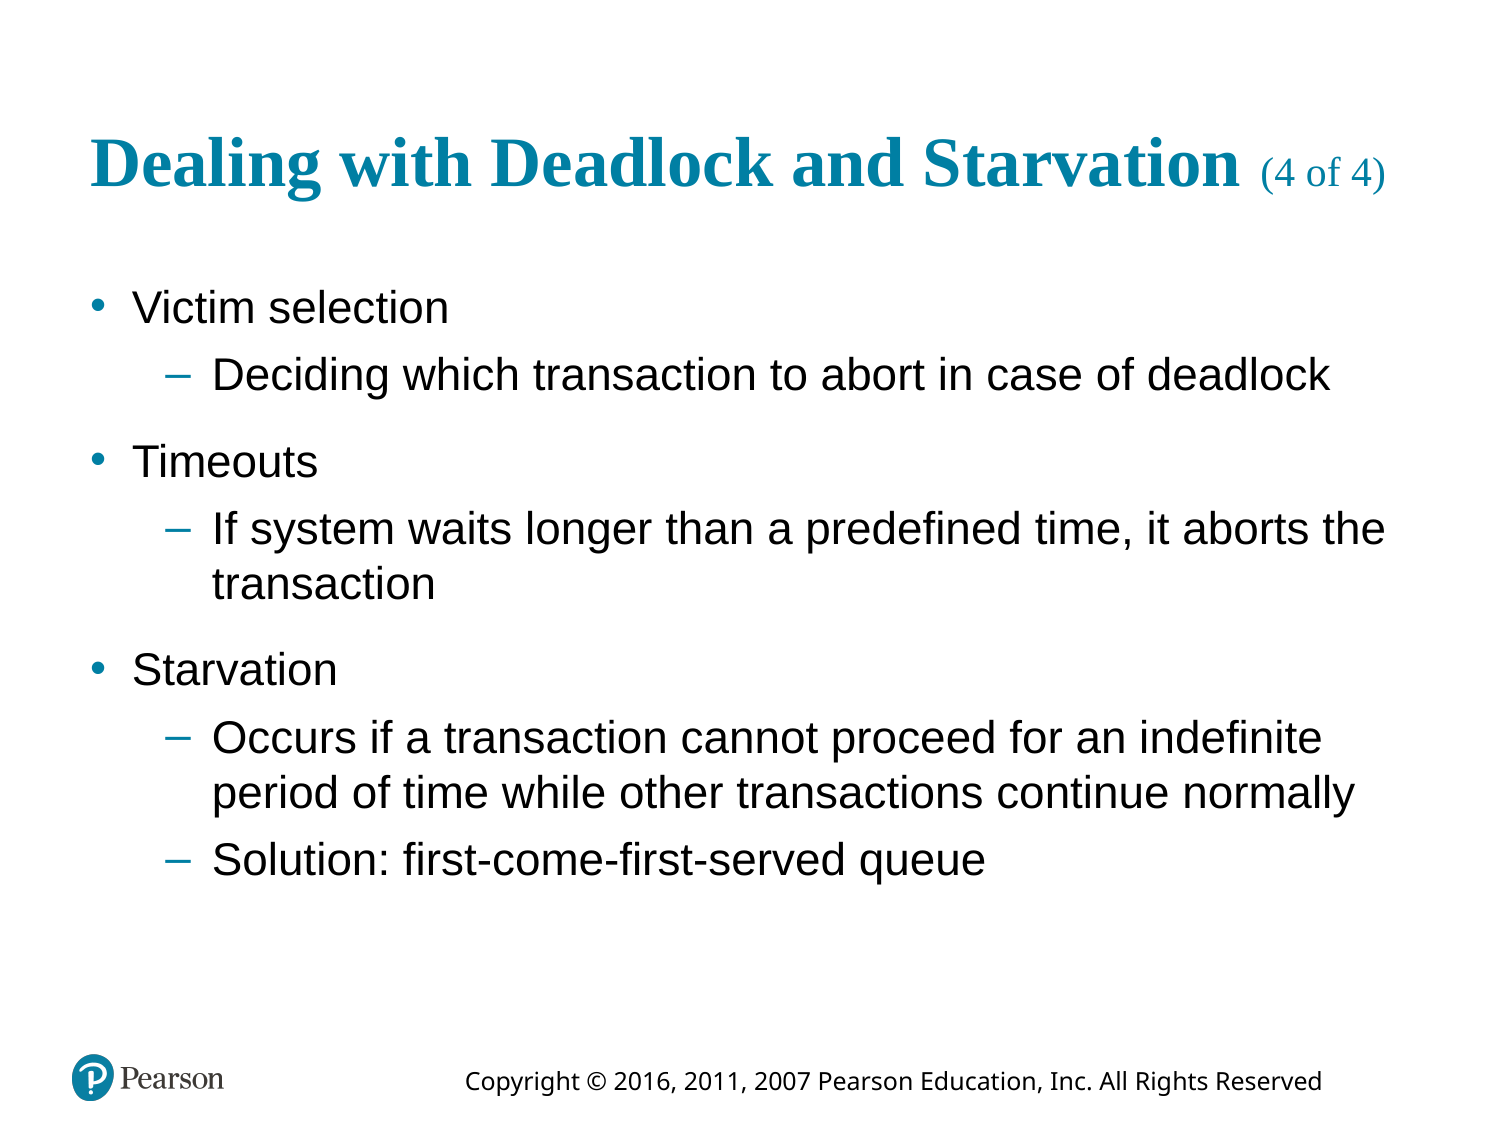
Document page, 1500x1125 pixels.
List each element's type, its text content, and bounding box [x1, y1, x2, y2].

picture [98, 1054, 224, 1101]
title Dealing with Deadlock and Starvation (4 of 4) [75, 35, 1425, 216]
picture [72, 1054, 88, 1070]
picture [80, 1063, 106, 1088]
list Victim selection Deciding which transaction to abort in case of deadlock Timeouts If system waits longer than a predefined time, it aborts the transaction Starvation Occurs if a transaction cannot proceed for an indefinite period of time while other transactions continue normally Solution: first-come-first-served queue [75, 262, 1425, 1005]
picture [72, 1087, 83, 1101]
